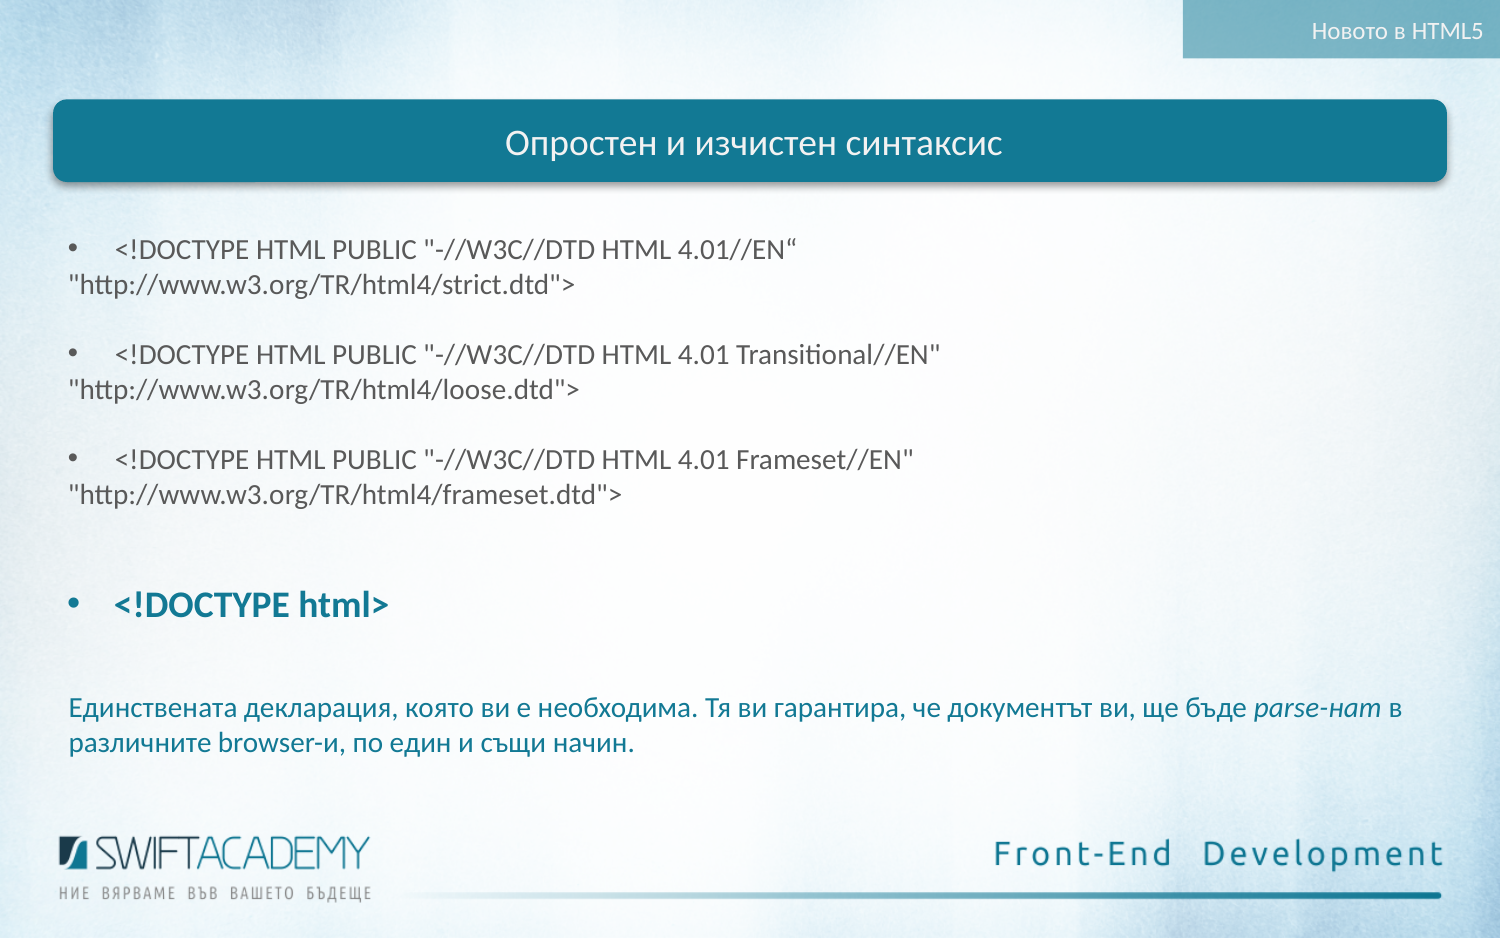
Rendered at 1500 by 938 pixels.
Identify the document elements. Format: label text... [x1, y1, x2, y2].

picture [0, 0, 1500, 938]
text_box Единствената декларация, която ви е необходима. Тя ви гарантира, че документът ви, ще бъде parse-нат в различните browser-и, по един и същи начин. [53, 681, 1448, 766]
text_box <!DOCTYPE HTML PUBLIC "-//W3C//DTD HTML 4.01//EN“ "http://www.w3.org/TR/html4/strict.dtd"> <!DOCTYPE HTML PUBLIC "-//W3C//DTD HTML 4.01 Transitional//EN" "http://www.w3.org/TR/html4/loose.dtd"> <!DOCTYPE HTML PUBLIC "-//W3C//DTD HTML 4.01 Frameset//EN" "http://www.w3.org/TR/html4/frameset.dtd"> [53, 222, 1447, 572]
text_box Опростен и изчистен синтаксис [52, 98, 1449, 184]
text_box <!DOCTYPE html> [52, 572, 1447, 632]
text_box [1182, 0, 1500, 59]
text_box Новото в HTML5 [1296, 7, 1499, 82]
